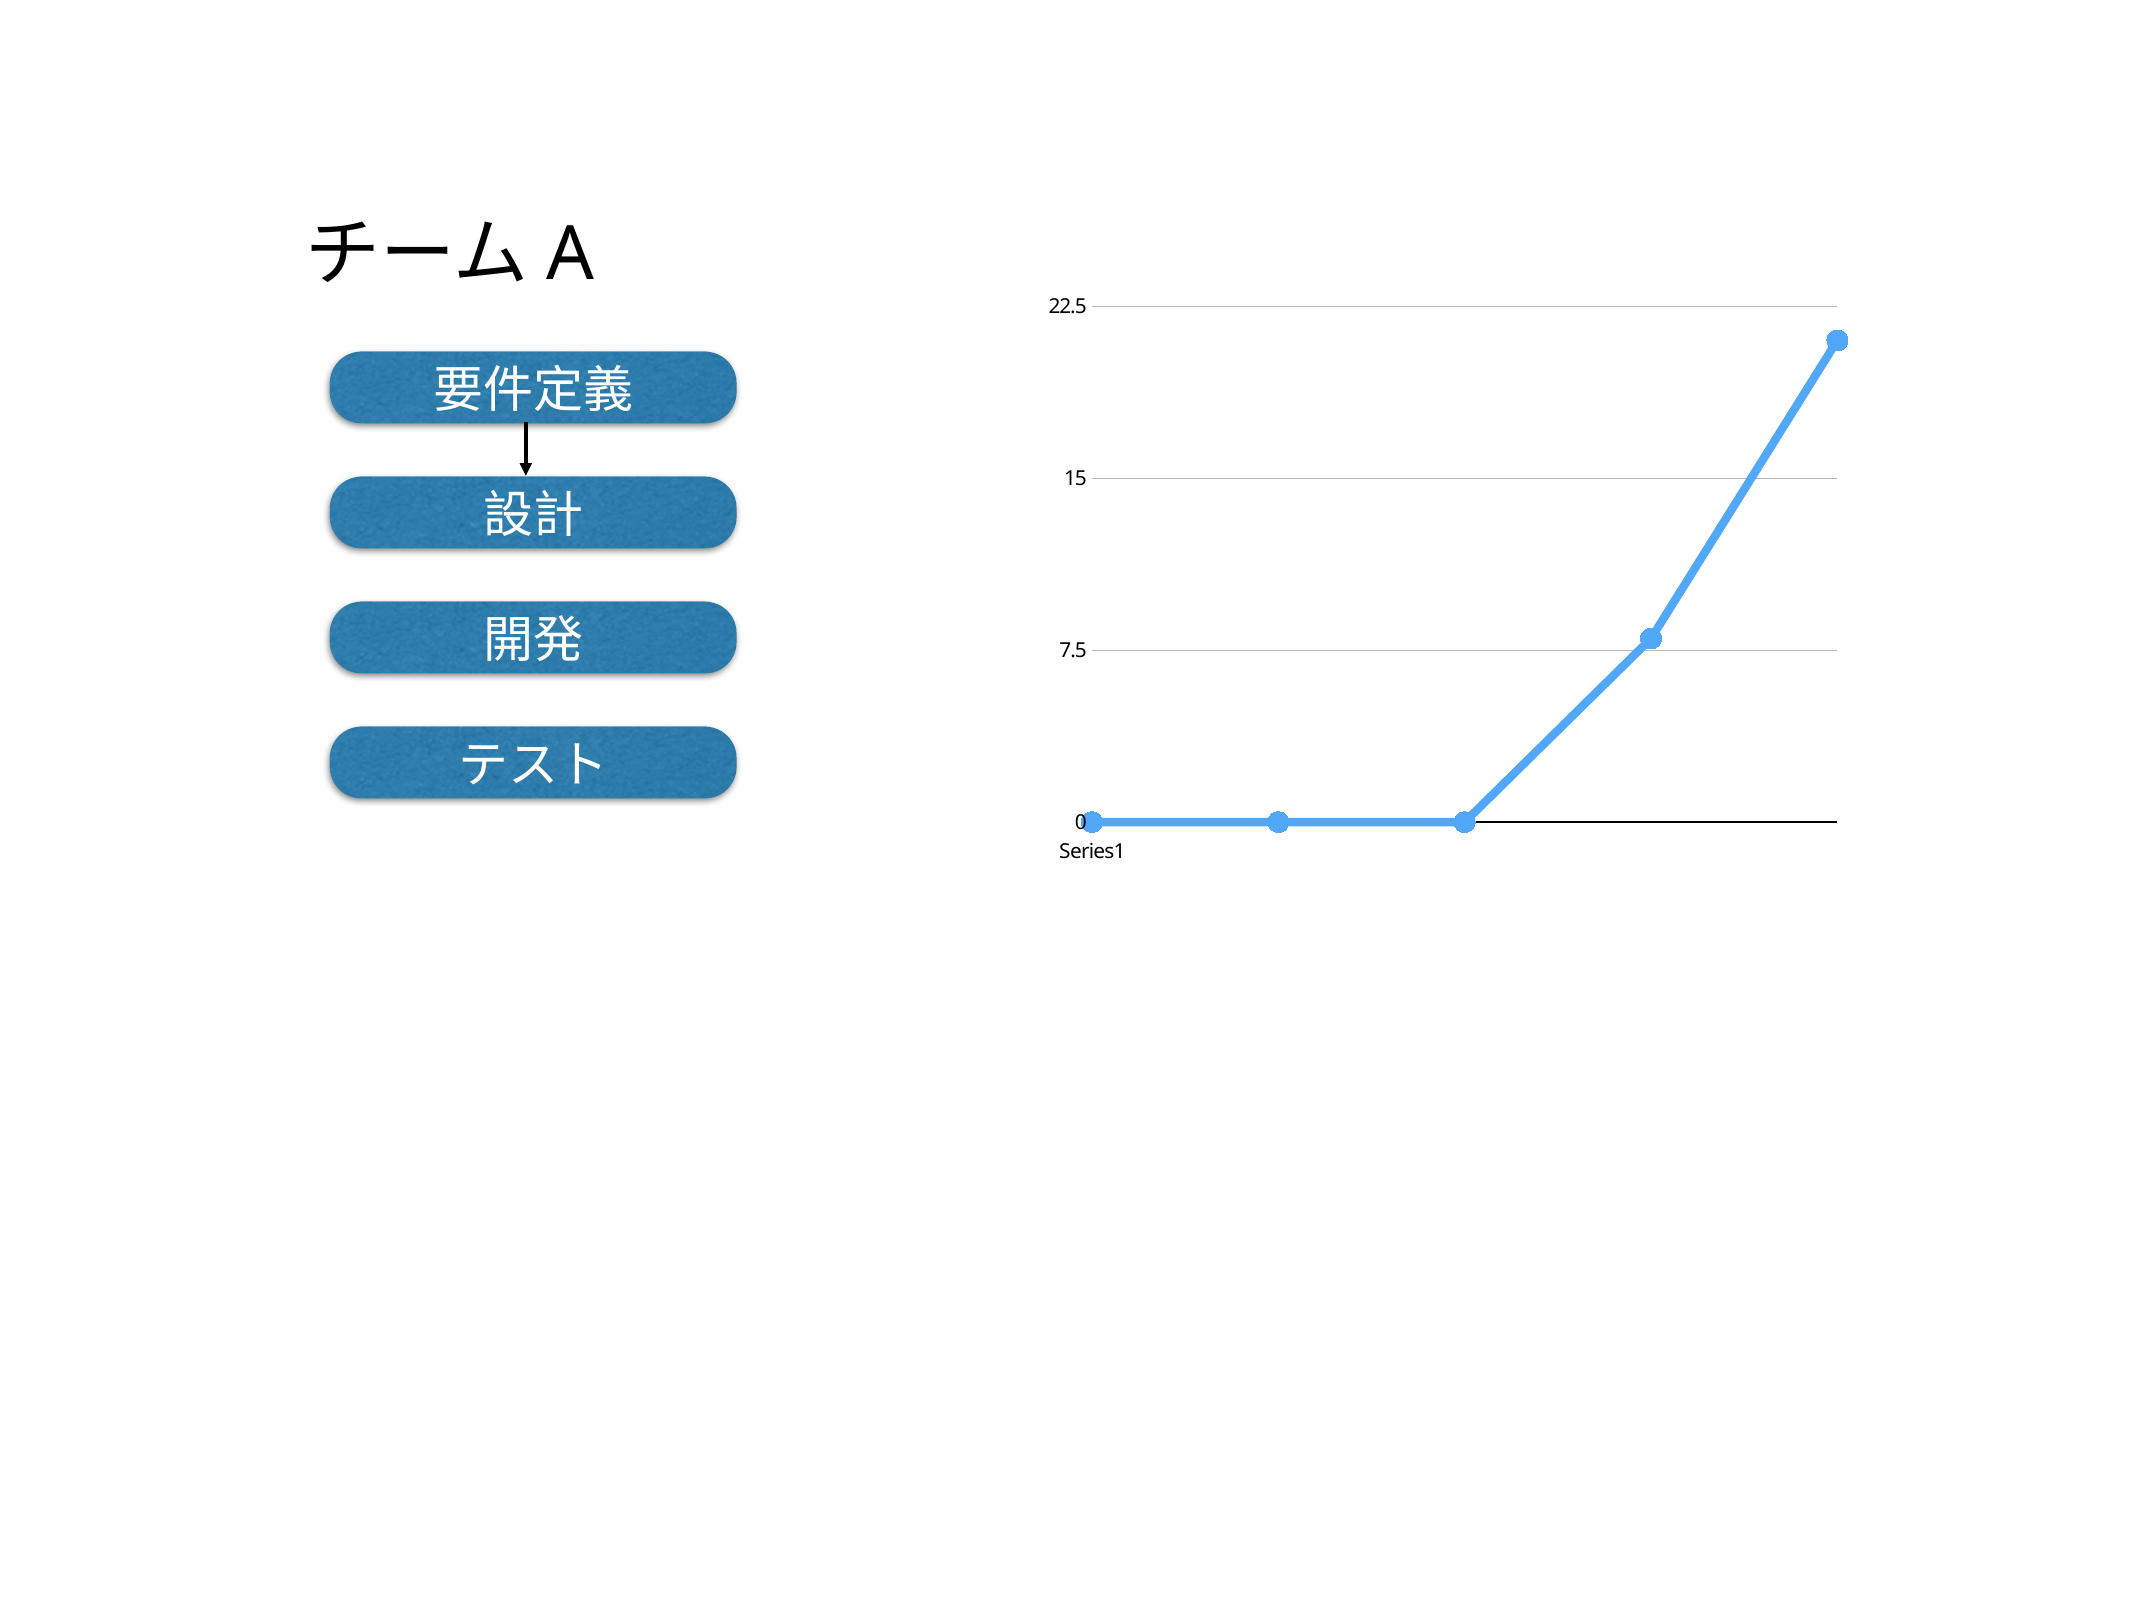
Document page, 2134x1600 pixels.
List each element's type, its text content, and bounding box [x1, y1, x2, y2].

text_box チームA [297, 196, 603, 304]
text_box 開発 [329, 601, 737, 674]
text_box 設計 [329, 476, 737, 549]
text_box [519, 421, 533, 476]
chart [1022, 285, 1857, 865]
text_box テスト [329, 726, 737, 799]
text_box 要件定義 [329, 351, 737, 424]
